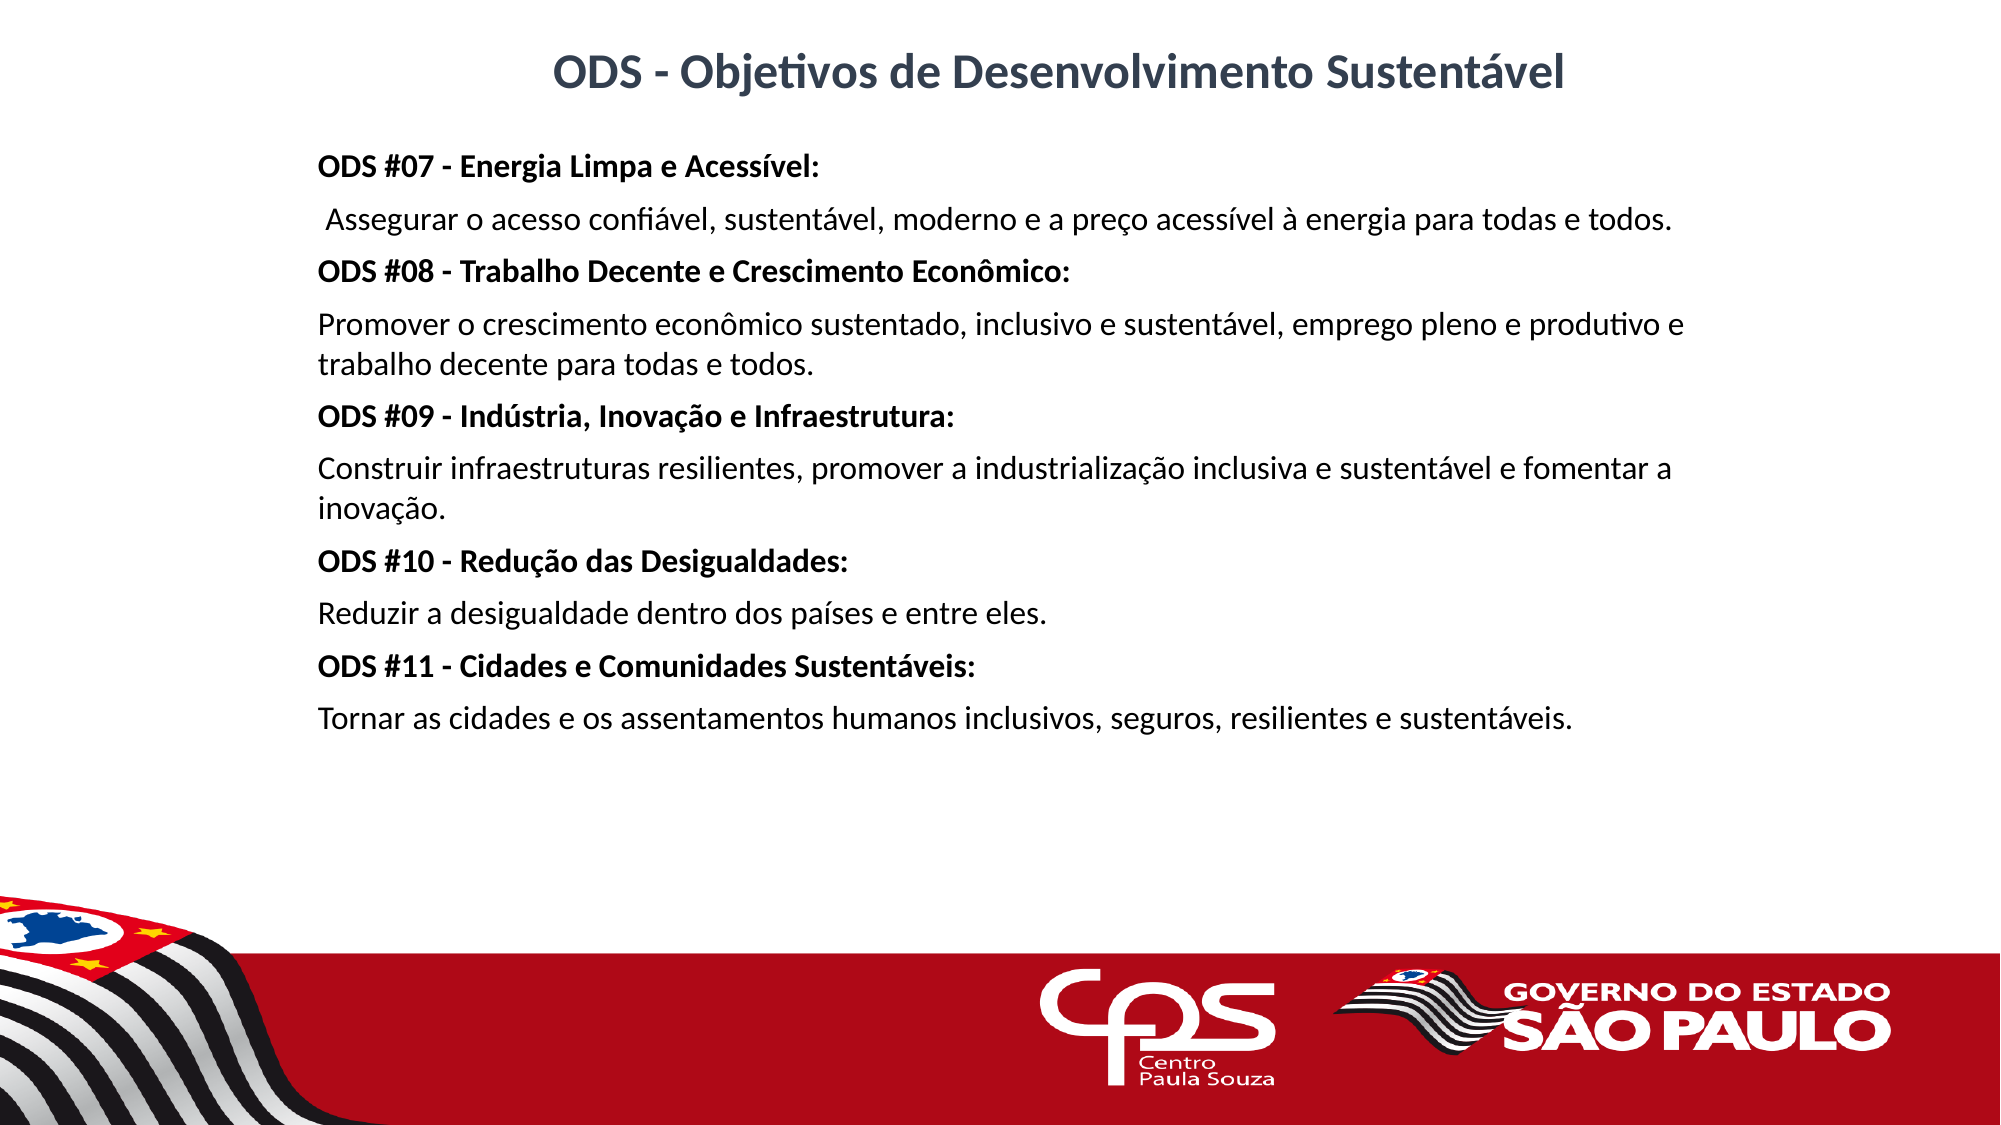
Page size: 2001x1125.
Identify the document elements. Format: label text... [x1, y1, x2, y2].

text_box ODS #07 - Energia Limpa e Acessível: Assegurar o acesso confiável, sustentável, moderno e a preço acessível à energia para todas e todos. ODS #08 - Trabalho Decente e Crescimento Econômico: Promover o crescimento econômico sustentado, inclusivo e sustentável, emprego pleno e produtivo e trabalho decente para todas e todos. ODS #09 - Indústria, Inovação e Infraestrutura: Construir infraestruturas resilientes, promover a industrialização inclusiva e sustentável e fomentar a inovação. ODS #10 - Redução das Desigualdades: Reduzir a desigualdade dentro dos países e entre eles. ODS #11 - Cidades e Comunidades Sustentáveis: Tornar as cidades e os assentamentos humanos inclusivos, seguros, resilientes e sustentáveis. [303, 137, 1733, 744]
slide_number 6 [1412, 1042, 1863, 1103]
picture [0, 896, 2000, 1125]
text_box ODS - Objetivos de Desenvolvimento Sustentável [539, 30, 1662, 106]
